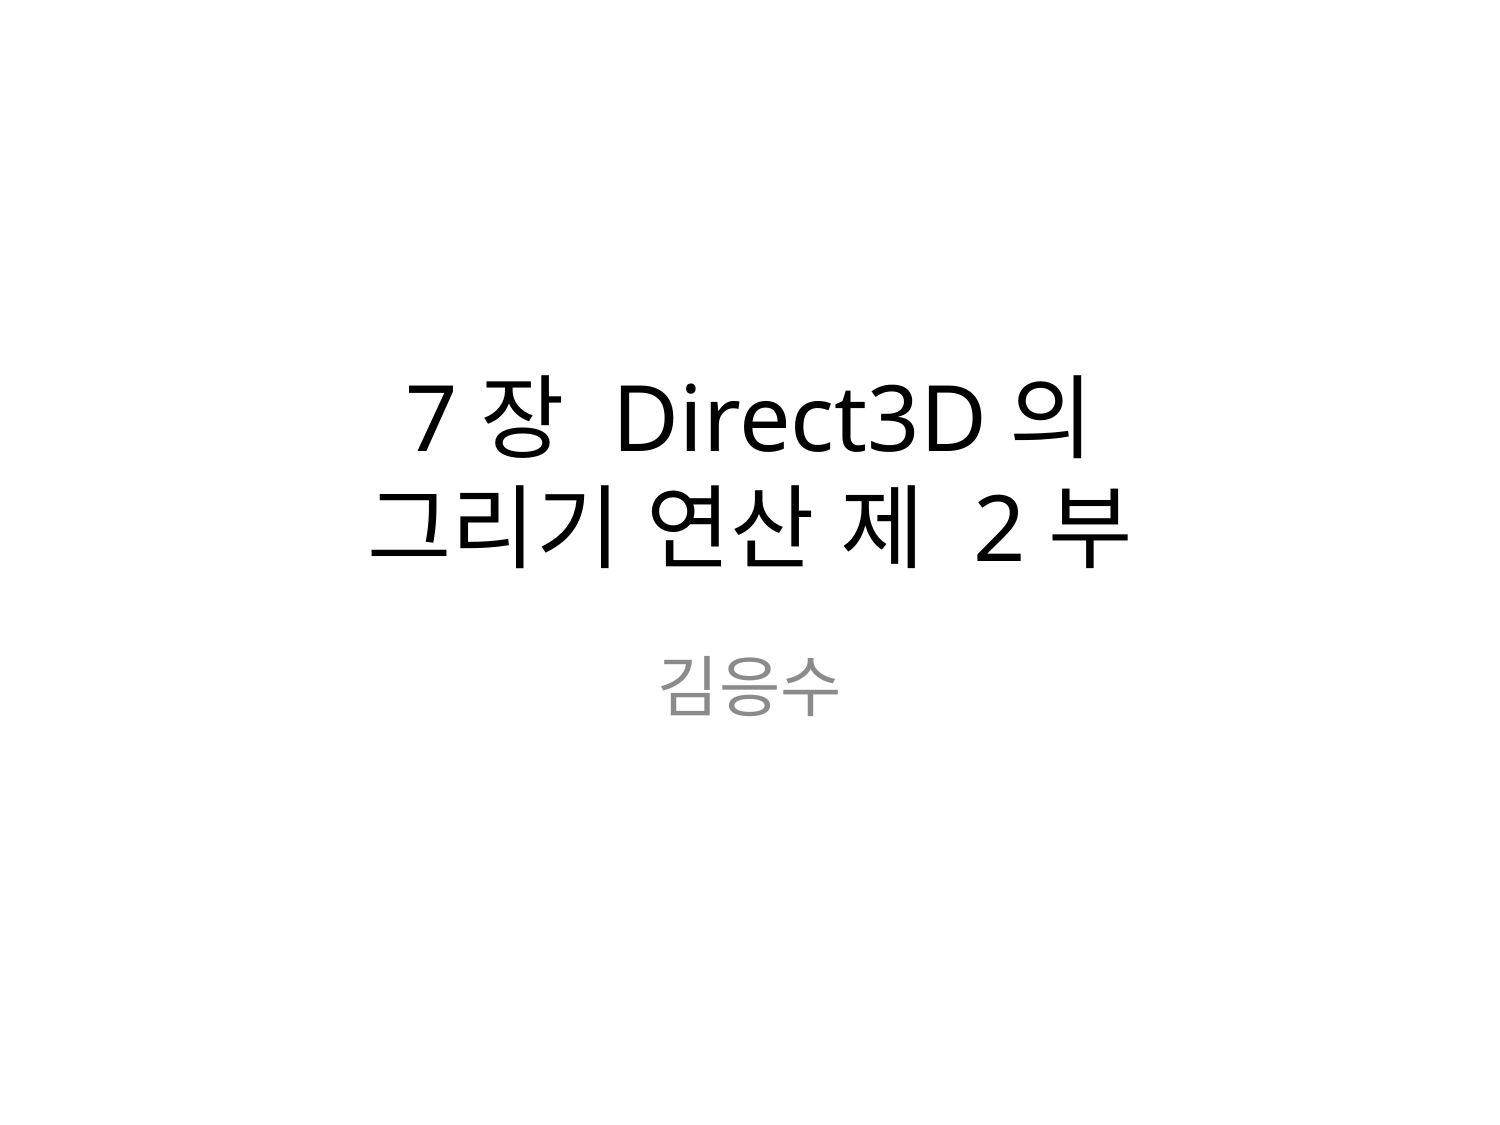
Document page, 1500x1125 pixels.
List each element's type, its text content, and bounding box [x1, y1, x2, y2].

title 7장 Direct3D의 그리기 연산 제 2부 [112, 349, 1388, 591]
subtitle 김응수 [225, 637, 1275, 925]
